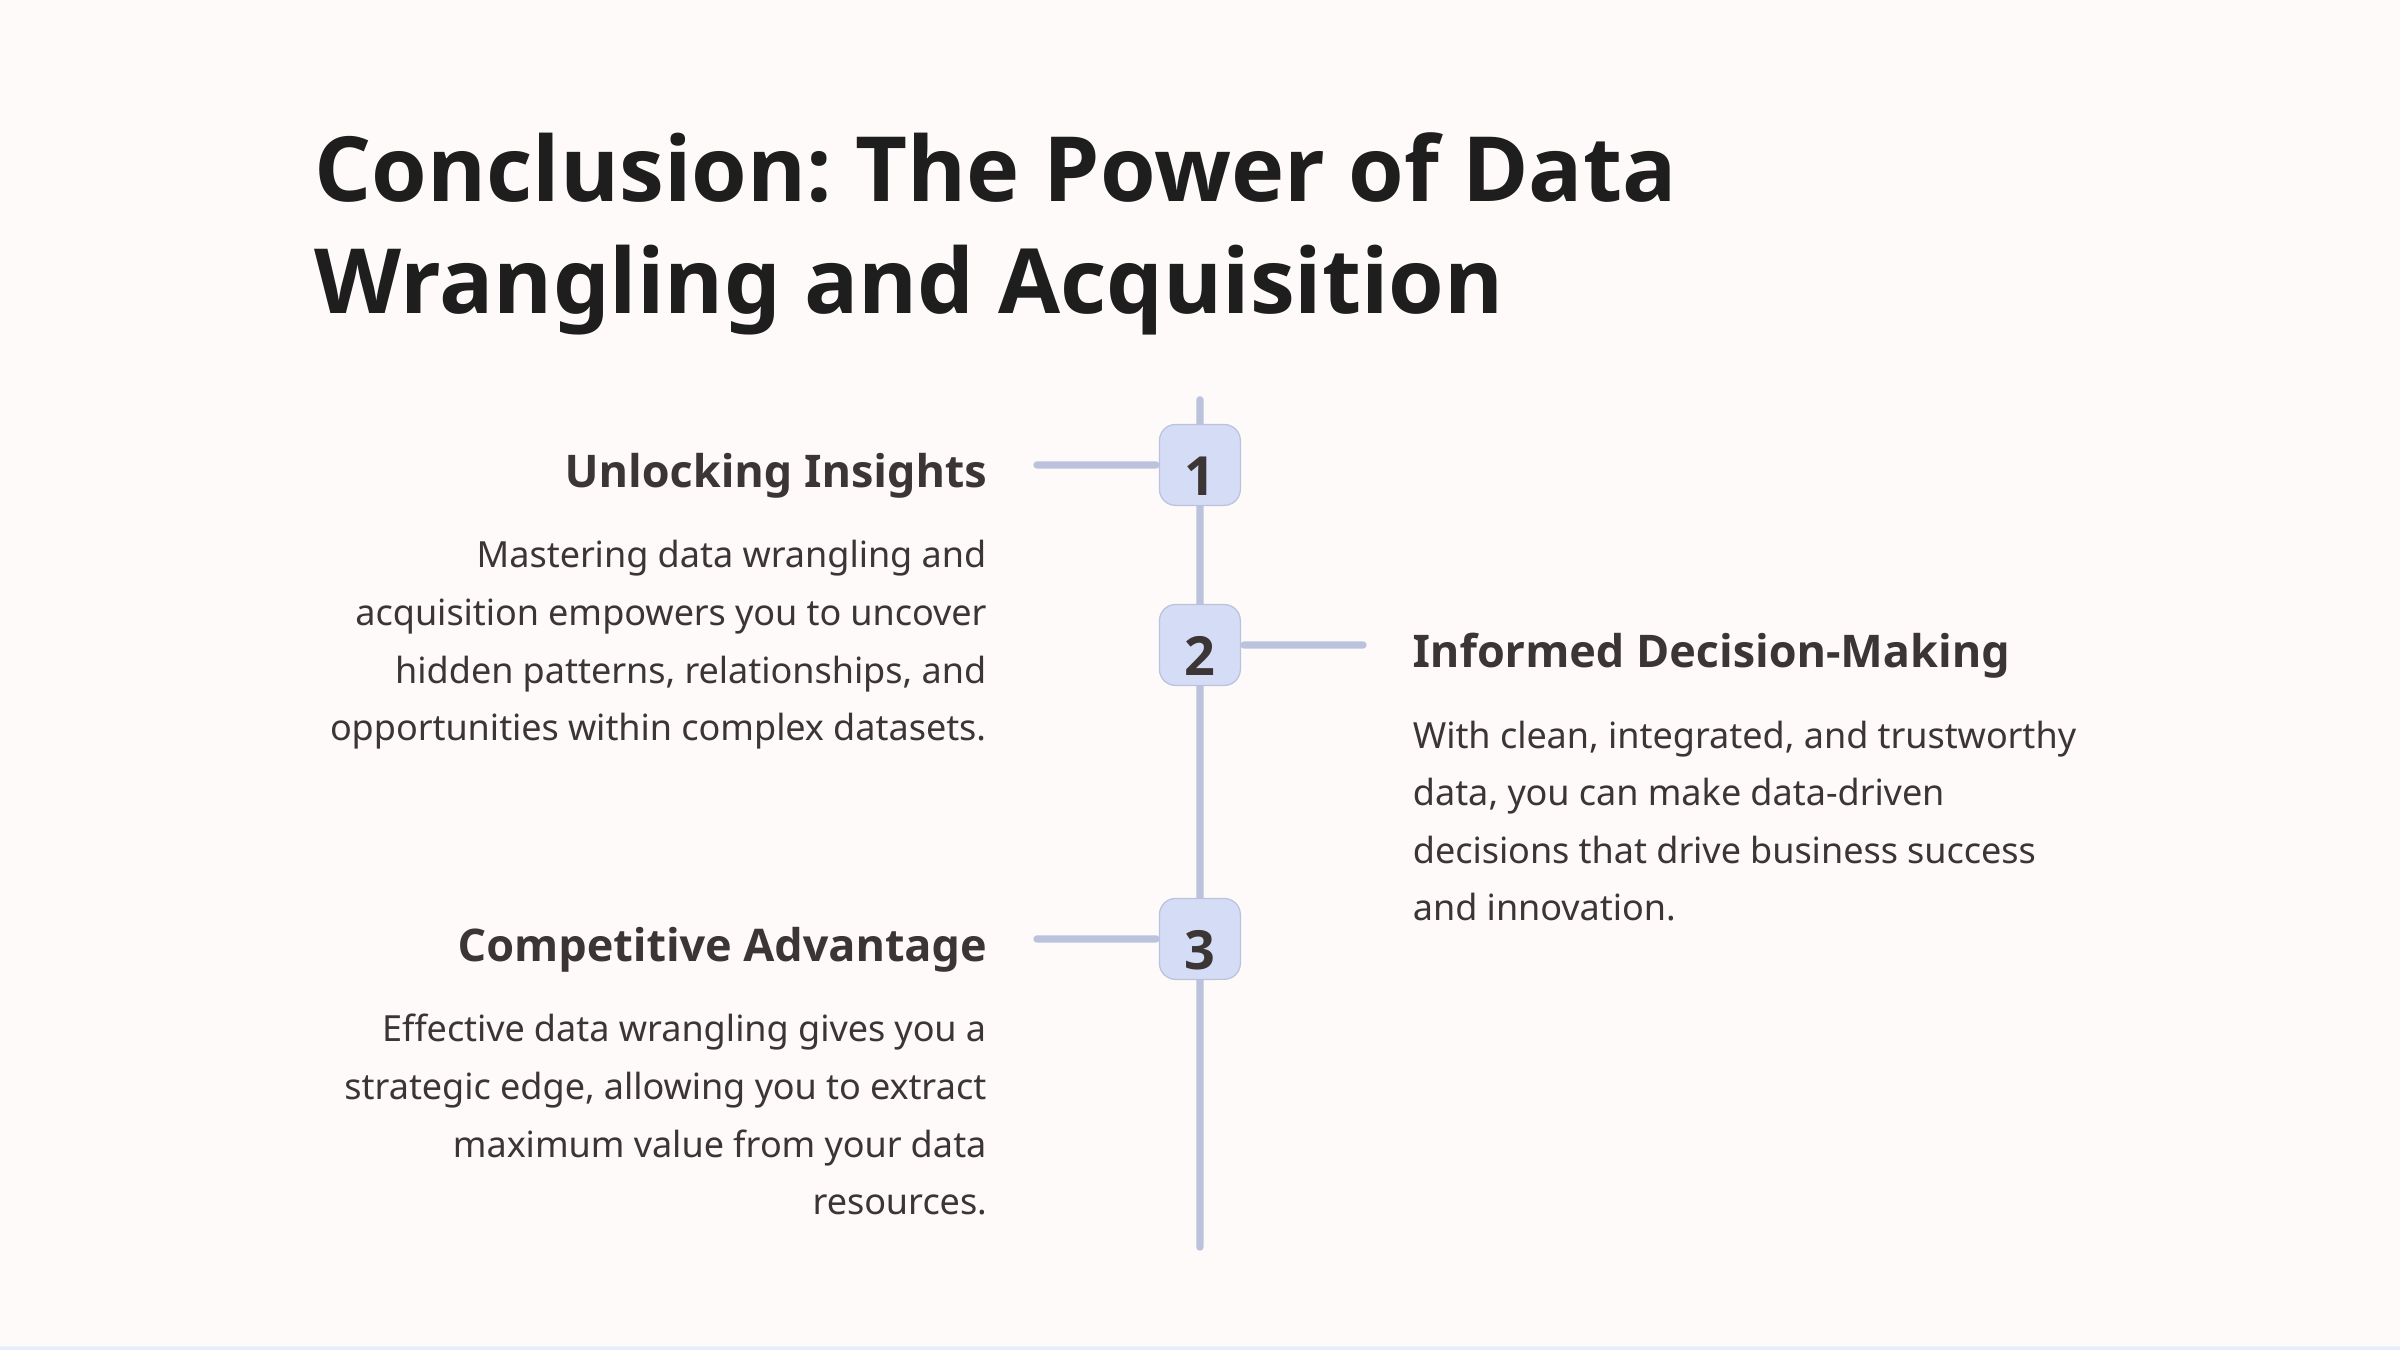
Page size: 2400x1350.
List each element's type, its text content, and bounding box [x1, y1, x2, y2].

text_box Unlocking Insights [551, 432, 1002, 489]
text_box 2 [1183, 611, 1217, 679]
text_box [1033, 935, 1159, 943]
text_box Conclusion: The Power of Data Wrangling and Acquisition [299, 99, 2101, 325]
text_box Competitive Advantage [462, 906, 1002, 963]
text_box [1241, 641, 1367, 649]
text_box [1196, 396, 1204, 424]
text_box Mastering data wrangling and acquisition empowers you to uncover hidden patterns, relationships, and opportunities within complex datasets. [299, 510, 1002, 799]
text_box [0, 0, 2400, 1347]
text_box [1159, 424, 1241, 506]
text_box 1 [1189, 431, 1211, 499]
text_box [1159, 604, 1241, 686]
text_box Effective data wrangling gives you a strategic edge, allowing you to extract maximum value from your data resources. [299, 984, 1002, 1215]
text_box [1196, 506, 1204, 604]
text_box [1033, 461, 1159, 469]
text_box [1196, 686, 1204, 898]
text_box Informed Decision-Making [1398, 612, 2005, 669]
text_box [1159, 898, 1241, 980]
text_box [1196, 980, 1204, 1251]
text_box 3 [1183, 905, 1217, 973]
text_box With clean, integrated, and trustworthy data, you can make data-driven decisions that drive business success and innovation. [1398, 690, 2101, 921]
